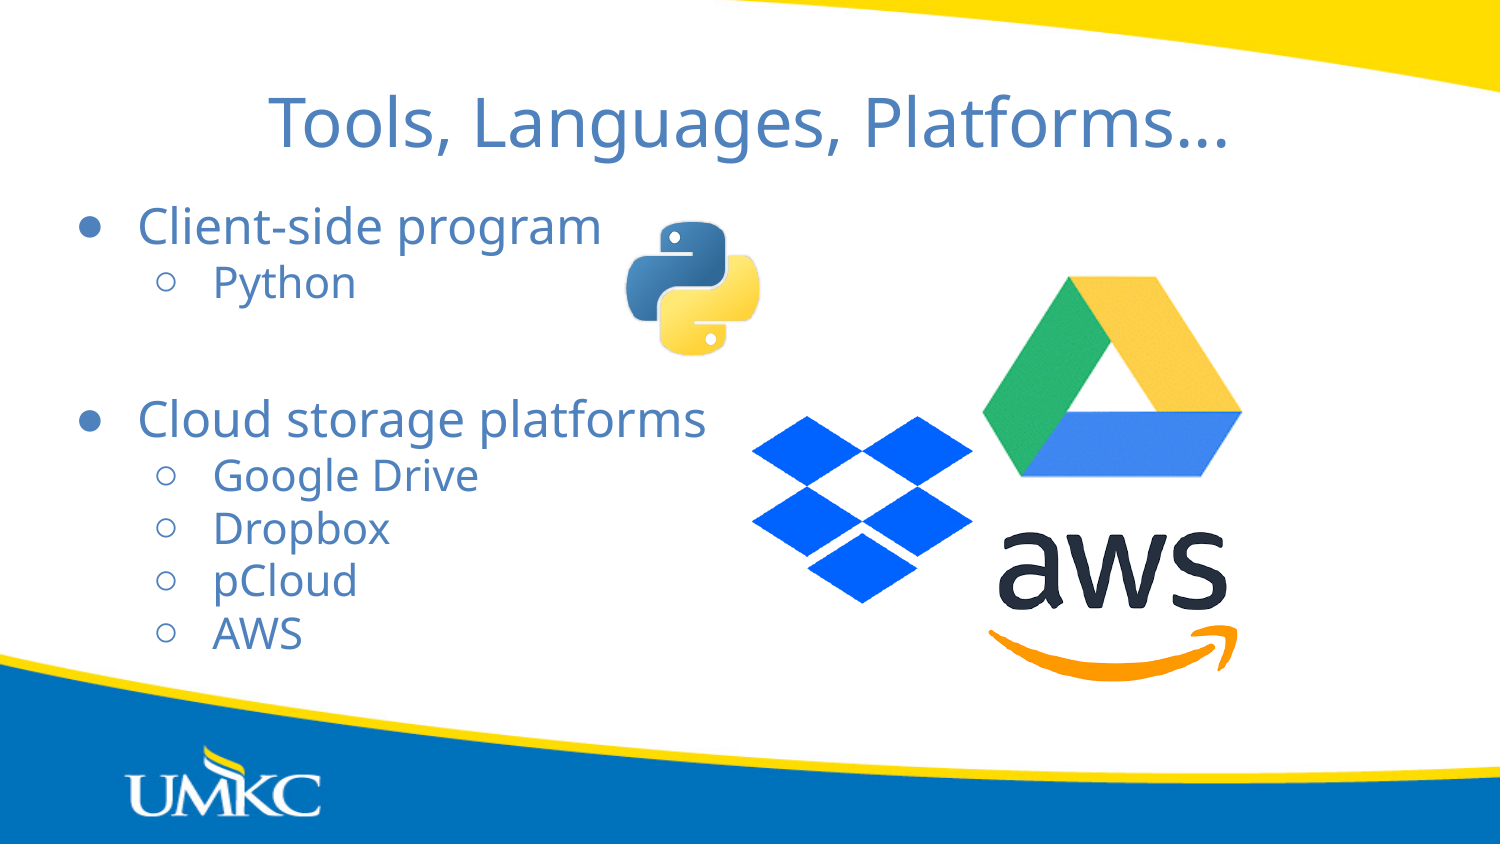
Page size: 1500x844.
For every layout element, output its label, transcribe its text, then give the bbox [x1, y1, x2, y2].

picture [0, 0, 1500, 844]
title Tools, Languages, Platforms... [51, 72, 1449, 167]
list Client-side program Python Cloud storage platforms Google Drive Dropbox pCloud AWS [51, 189, 1449, 750]
